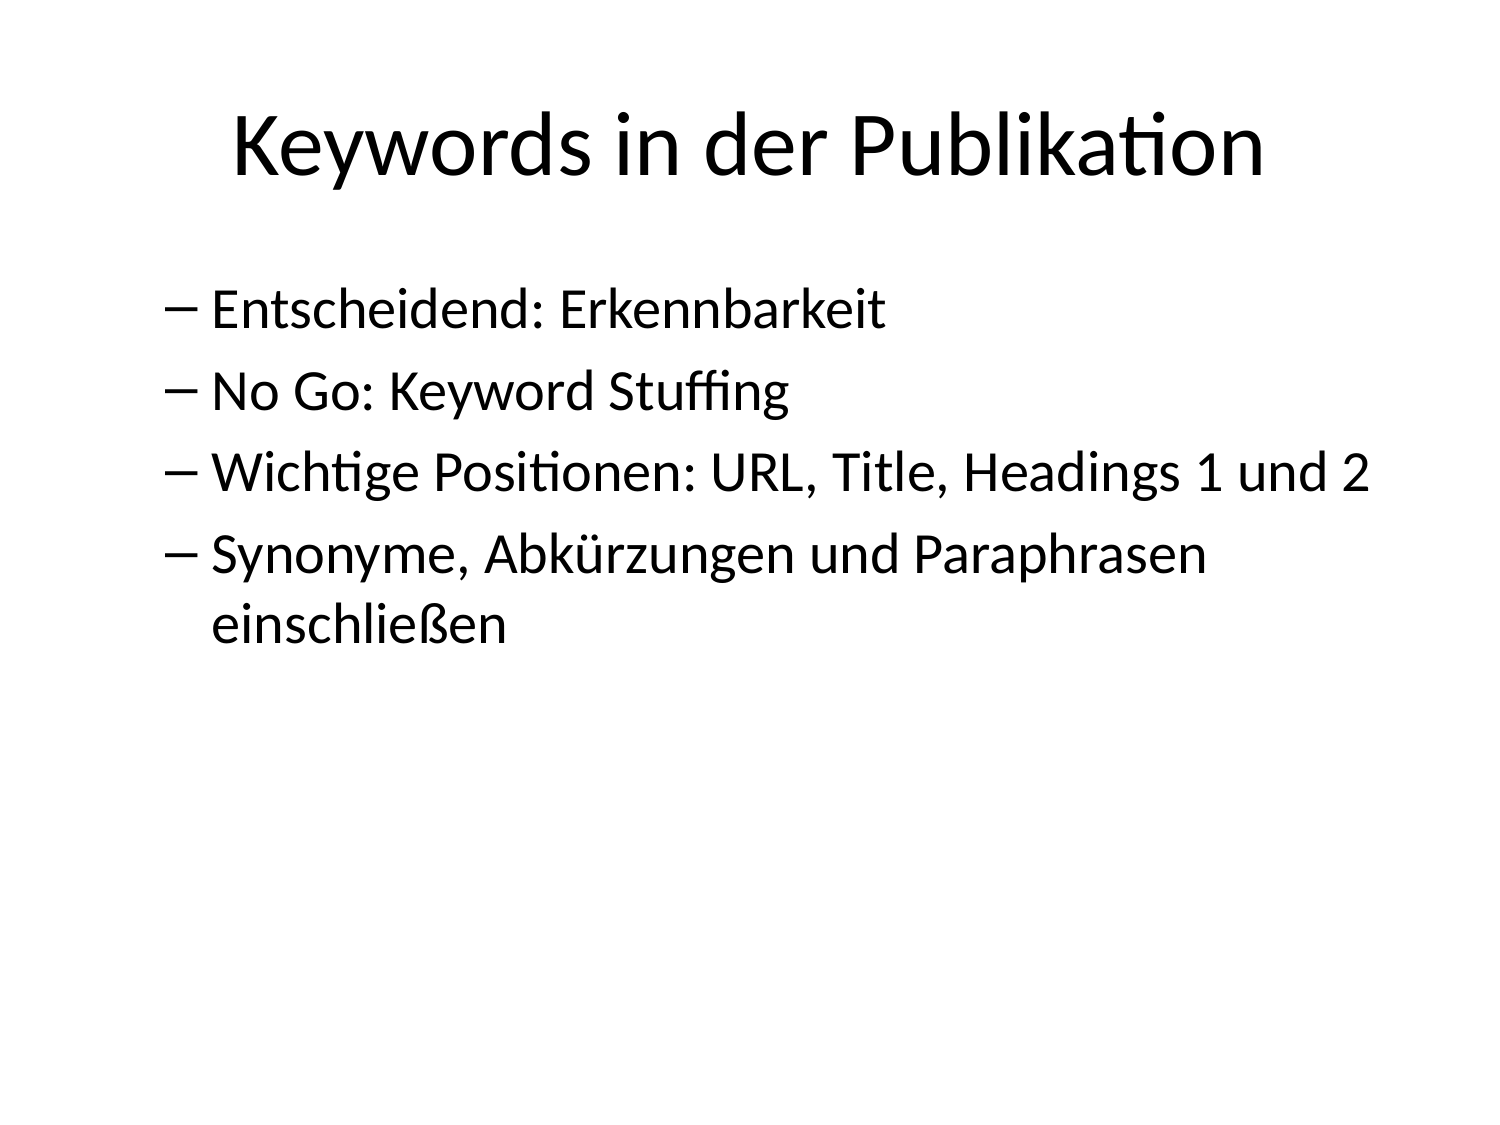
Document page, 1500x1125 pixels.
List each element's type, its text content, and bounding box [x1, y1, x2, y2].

title Keywords in der Publikation [75, 45, 1425, 233]
list Entscheidend: Erkennbarkeit No Go: Keyword Stuffing Wichtige Positionen: URL, Title, Headings 1 und 2 Synonyme, Abkürzungen und Paraphrasen einschließen [75, 262, 1425, 1005]
